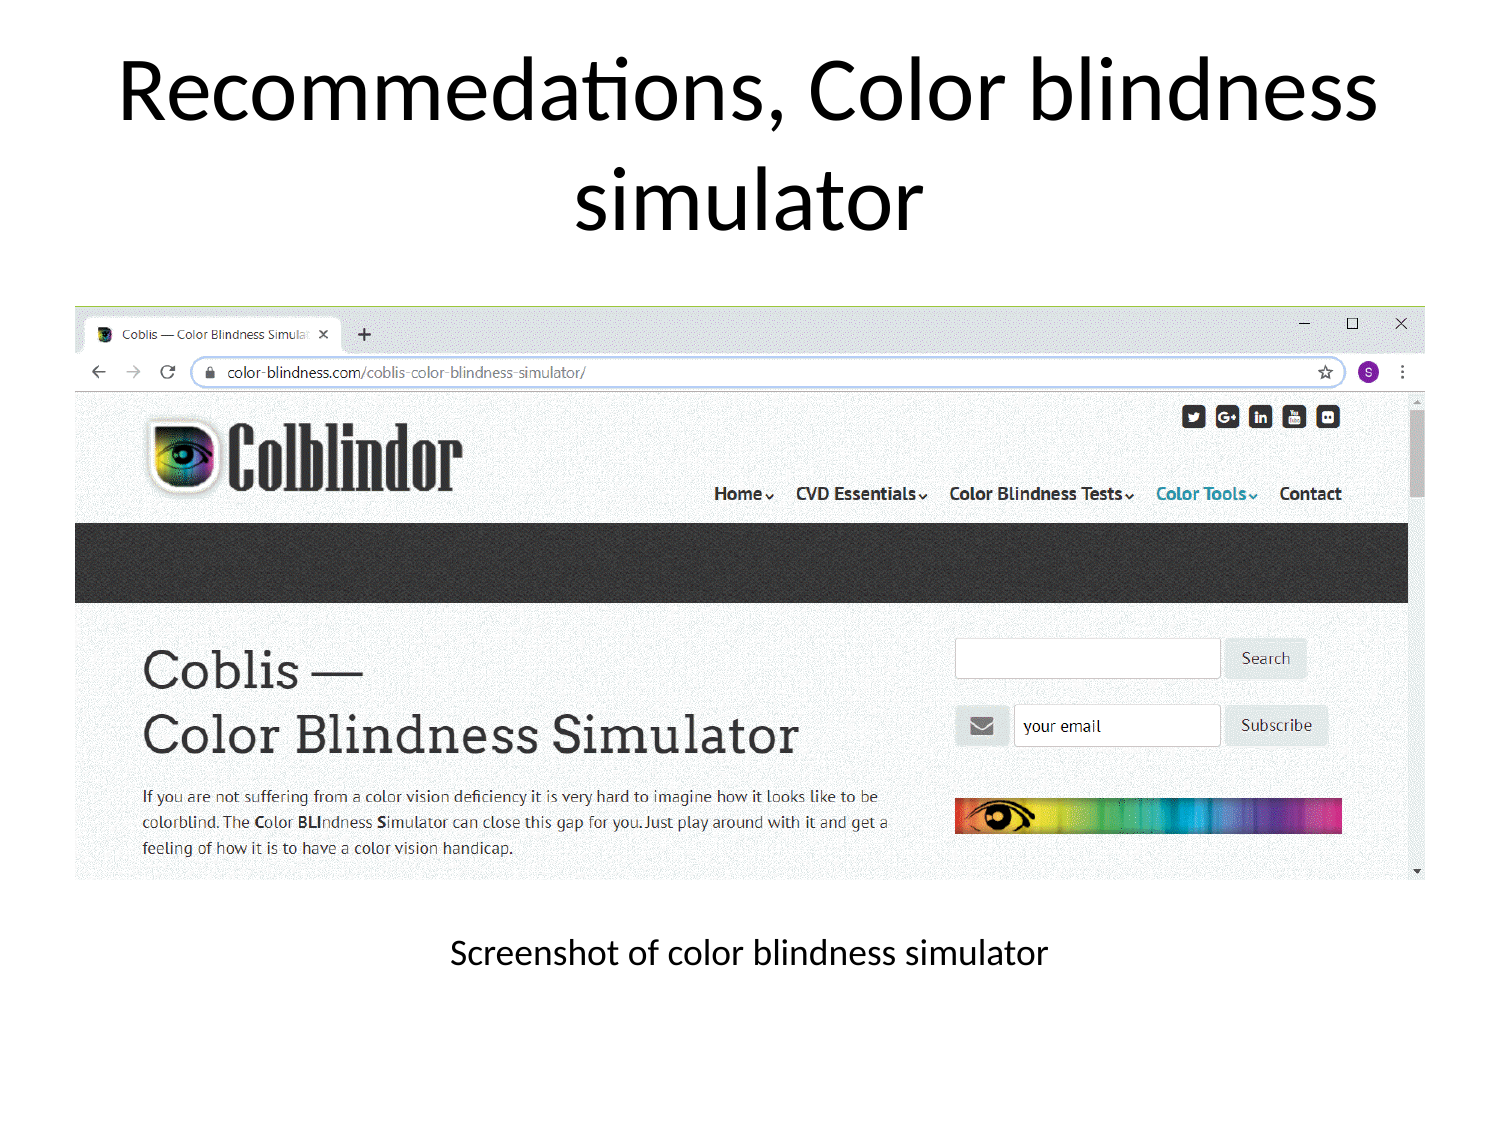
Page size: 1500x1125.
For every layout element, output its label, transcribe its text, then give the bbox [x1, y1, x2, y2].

picture [74, 305, 1426, 880]
text_box Screenshot of color blindness simulator [74, 920, 1425, 1005]
title Recommedations, Color blindness simulator [75, 45, 1425, 233]
